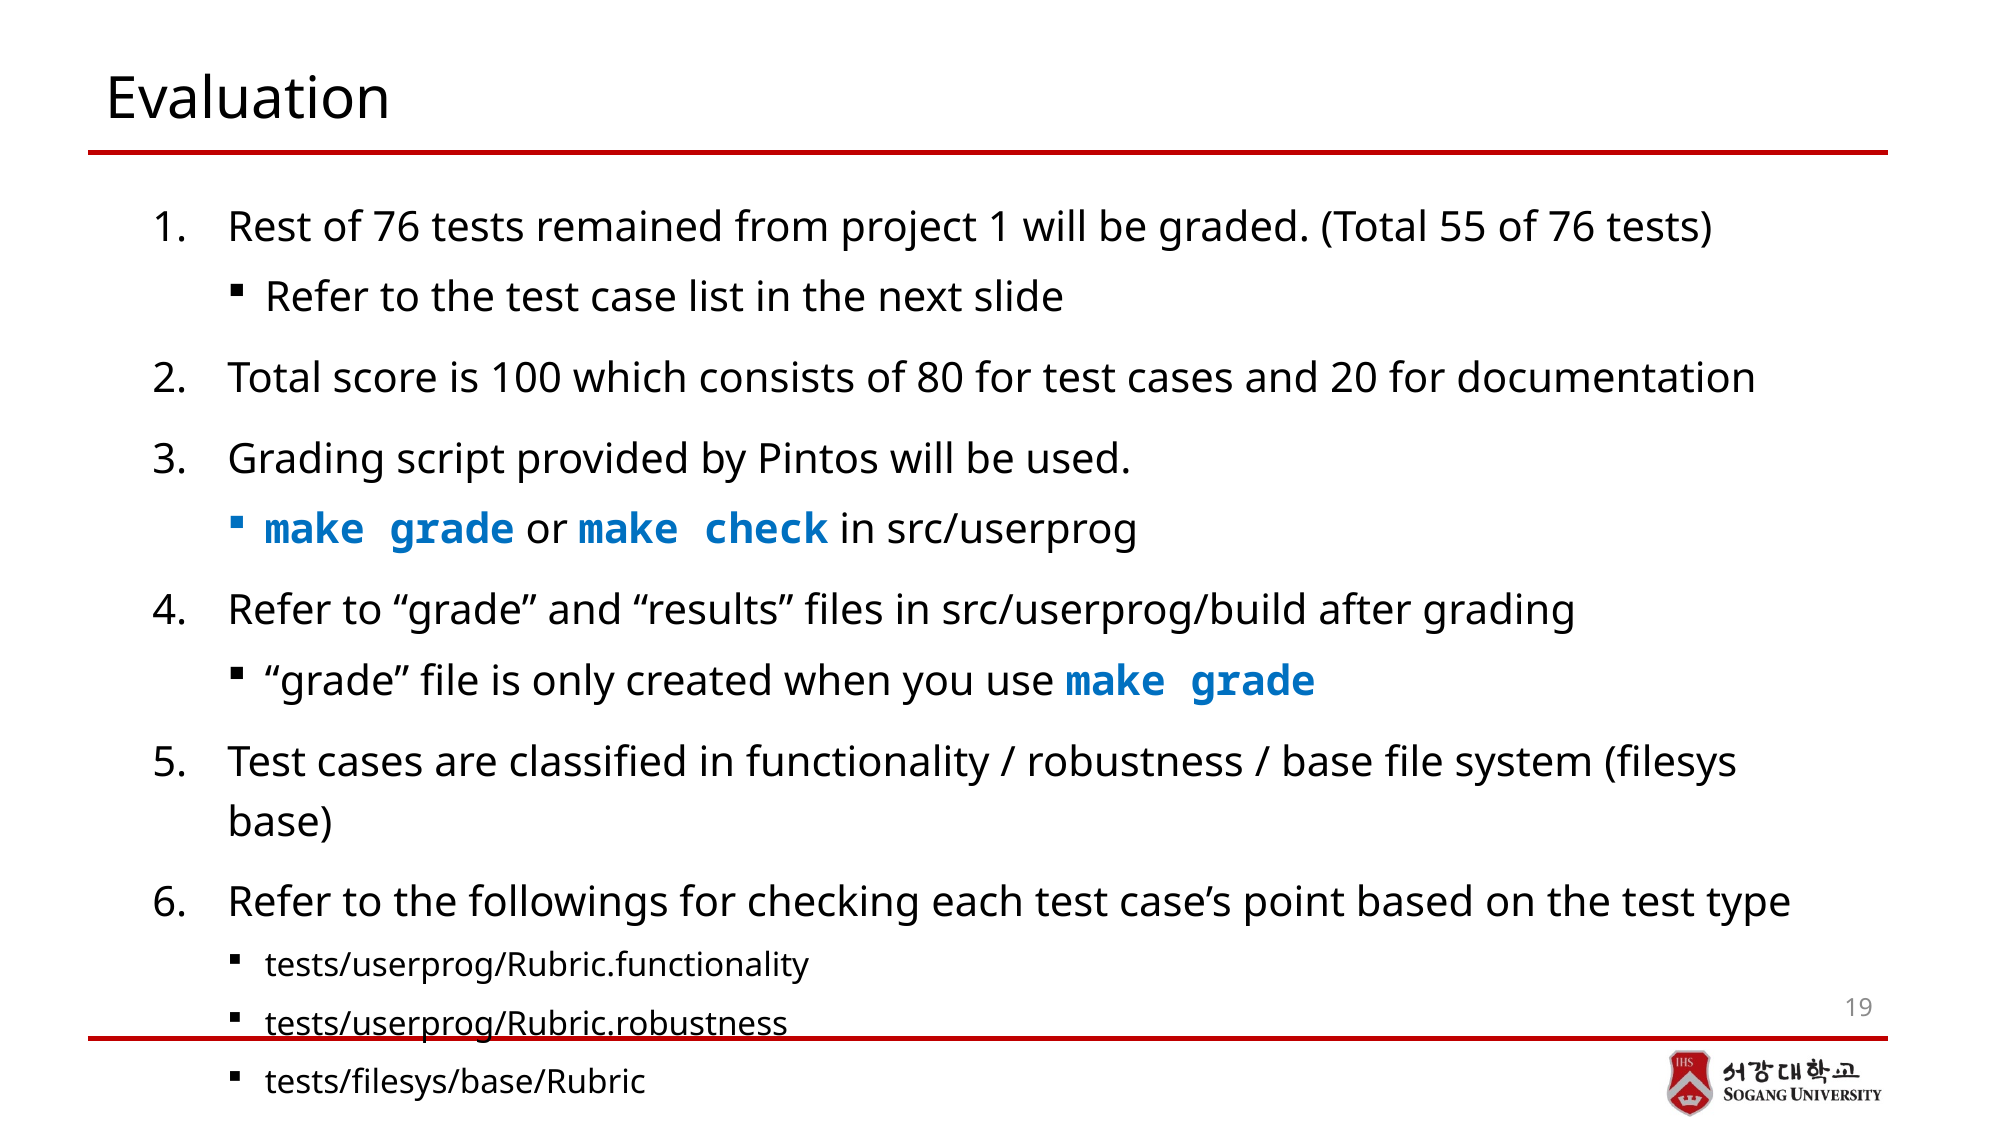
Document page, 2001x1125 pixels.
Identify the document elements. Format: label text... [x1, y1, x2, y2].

picture [1659, 1049, 1888, 1117]
list Rest of 76 tests remained from project 1 will be graded. (Total 55 of 76 tests) Refer to the test case list in the next slide Total score is 100 which consists of 80 for test cases and 20 for documentation Grading script provided by Pintos will be used. make grade or make check in src/userprog Refer to “grade” and “results” files in src/userprog/build after grading “grade” file is only created when you use make grade Test cases are classified in functionality / robustness / base file system (filesys base) Refer to the followings for checking each test case’s point based on the test type tests/userprog/Rubric.functionality tests/userprog/Rubric.robustness tests/filesys/base/Rubric [137, 182, 1863, 262]
slide_number 19 [1809, 978, 1888, 1039]
title Evaluation [91, 61, 1817, 141]
